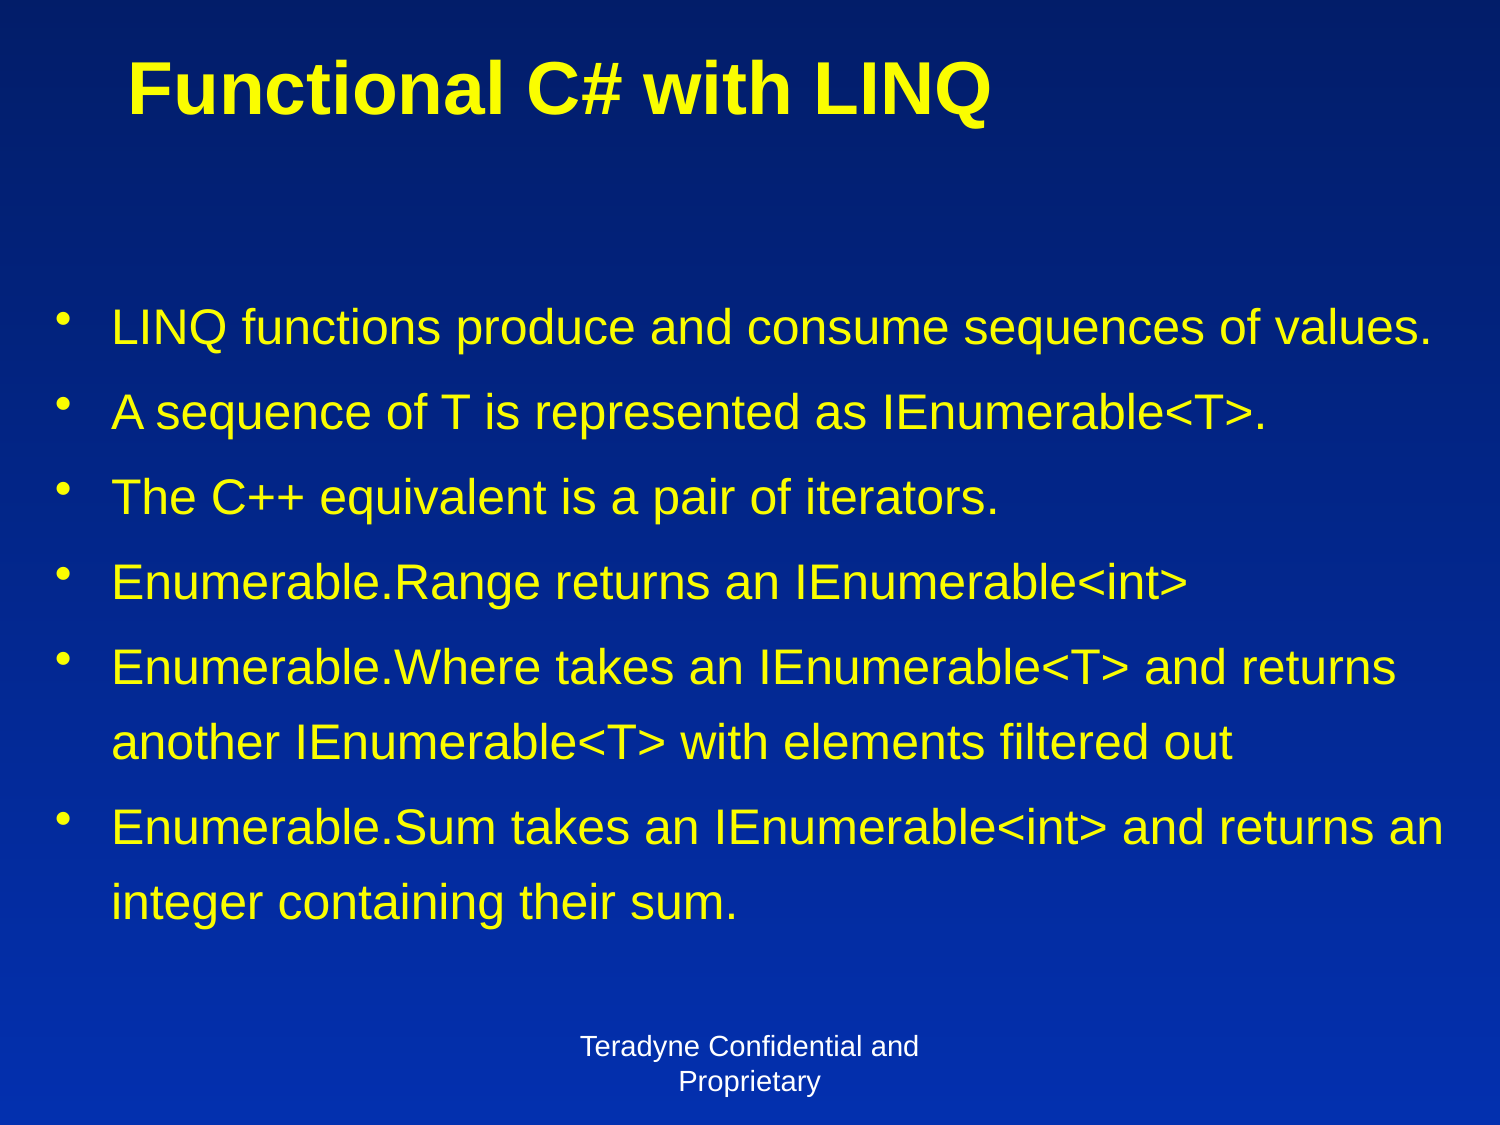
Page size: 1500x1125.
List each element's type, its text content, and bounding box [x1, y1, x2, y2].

list LINQ functions produce and consume sequences of values. A sequence of T is represented as IEnumerable<T>. The C++ equivalent is a pair of iterators. Enumerable.Range returns an IEnumerable<int> Enumerable.Where takes an IEnumerable<T> and returns another IEnumerable<T> with elements filtered out Enumerable.Sum takes an IEnumerable<int> and returns an integer containing their sum. [0, 200, 1500, 1009]
footer Teradyne Confidential and Proprietary [512, 1024, 988, 1101]
title Functional C# with LINQ [112, 37, 1388, 138]
